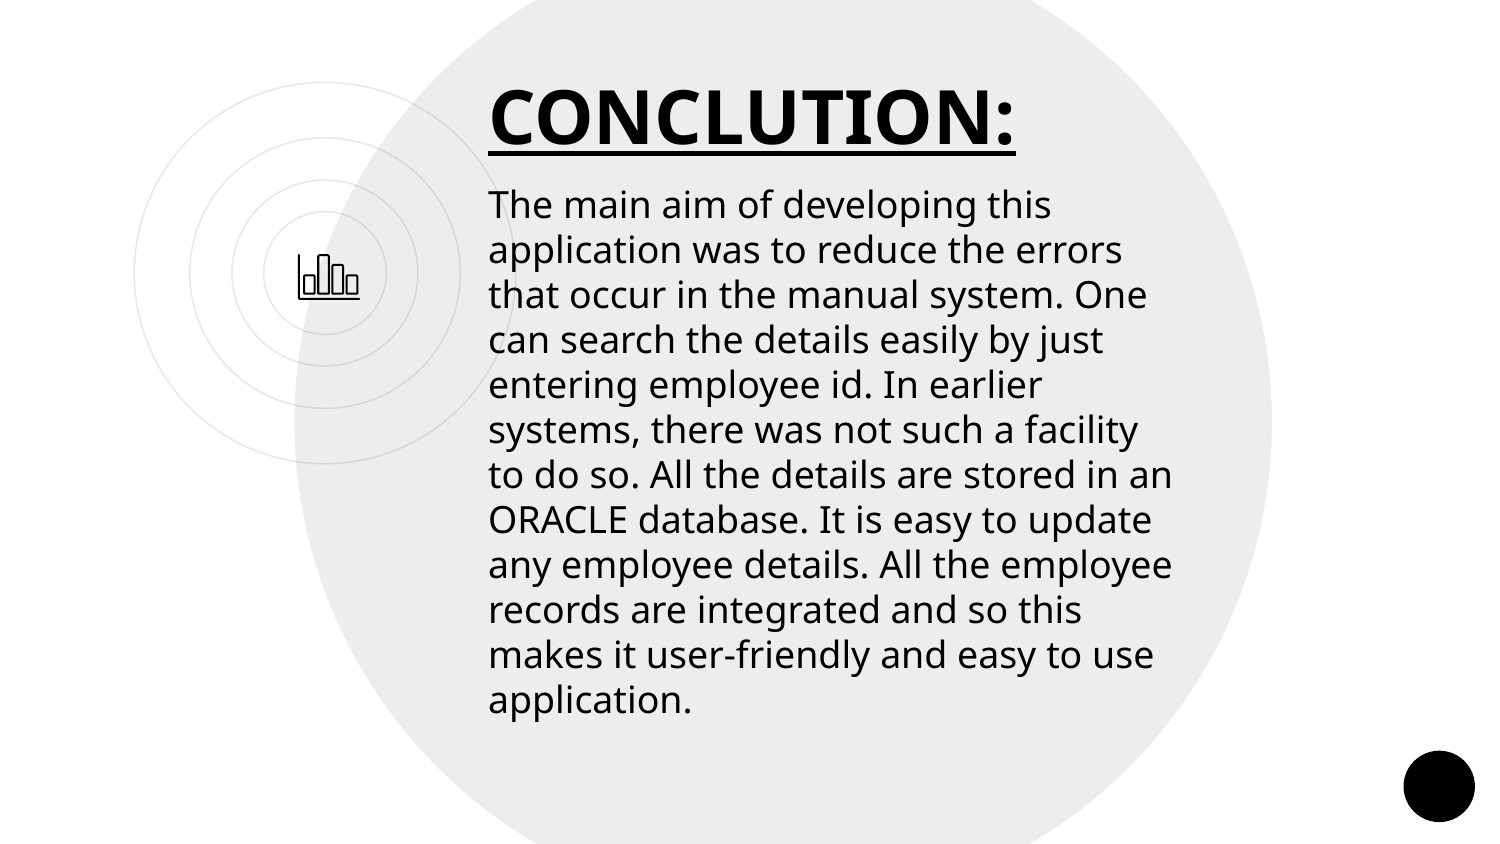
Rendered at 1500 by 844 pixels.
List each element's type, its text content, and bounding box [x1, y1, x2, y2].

title CONCLUTION: [473, 118, 1190, 166]
slide_number [1403, 750, 1475, 823]
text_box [298, 254, 360, 300]
subtitle The main aim of developing this application was to reduce the errors that occur in the manual system. One can search the details easily by just entering employee id. In earlier systems, there was not such a facility to do so. All the details are stored in an ORACLE database. It is easy to update any employee details. All the employee records are integrated and so this makes it user-friendly and easy to use application. [473, 166, 1190, 789]
